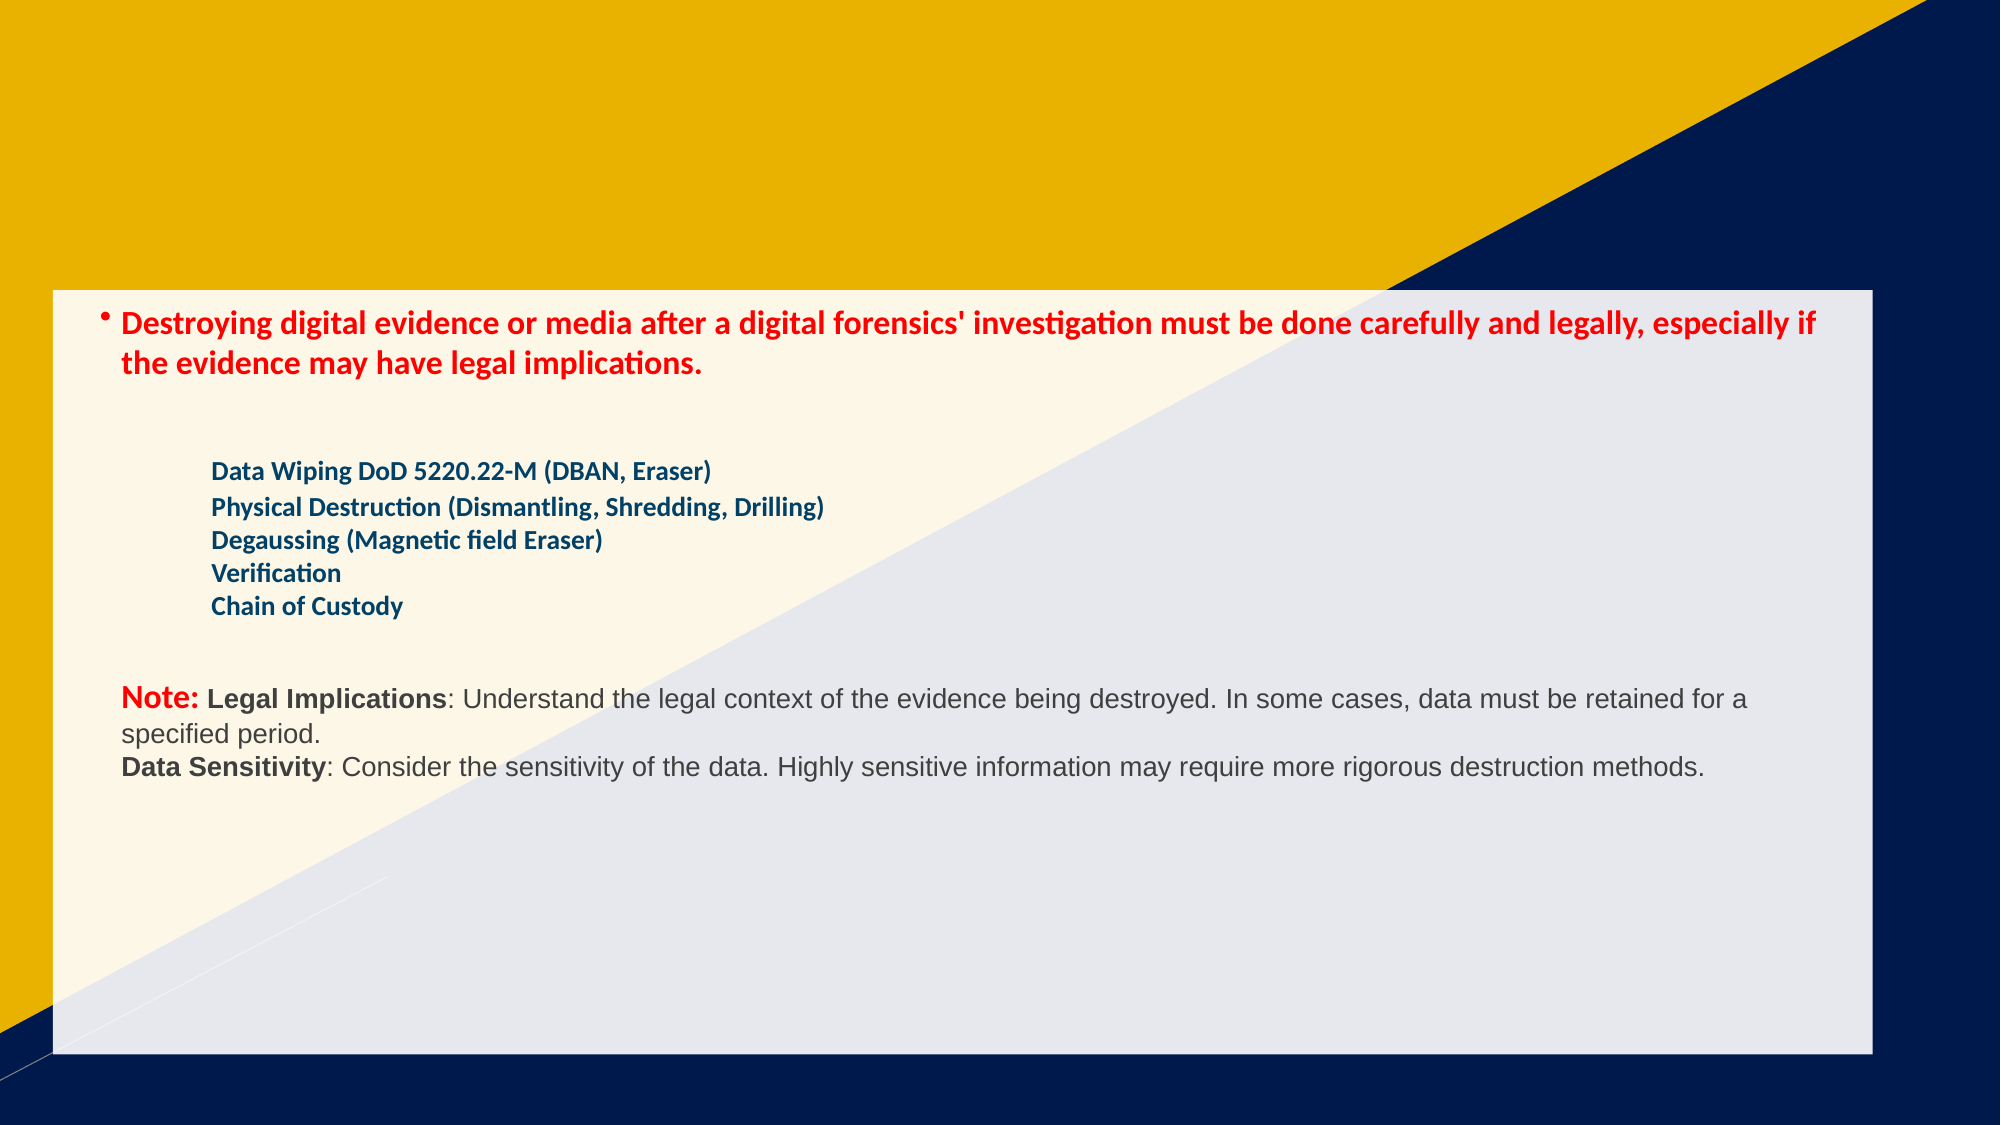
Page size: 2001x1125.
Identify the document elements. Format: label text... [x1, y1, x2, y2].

title Destroying digital evidence or media after a digital forensics' investigation must be done carefully and legally, especially if the evidence may have legal implications. Data Wiping DoD 5220.22-M (DBAN, Eraser) Physical Destruction (Dismantling, Shredding, Drilling) Degaussing (Magnetic field Eraser) Verification Chain of Custody Note: Legal Implications: Understand the legal context of the evidence being destroyed. In some cases, data must be retained for a specified period. Data Sensitivity: Consider the sensitivity of the data. Highly sensitive information may require more rigorous destruction methods. [52, 290, 1873, 1055]
